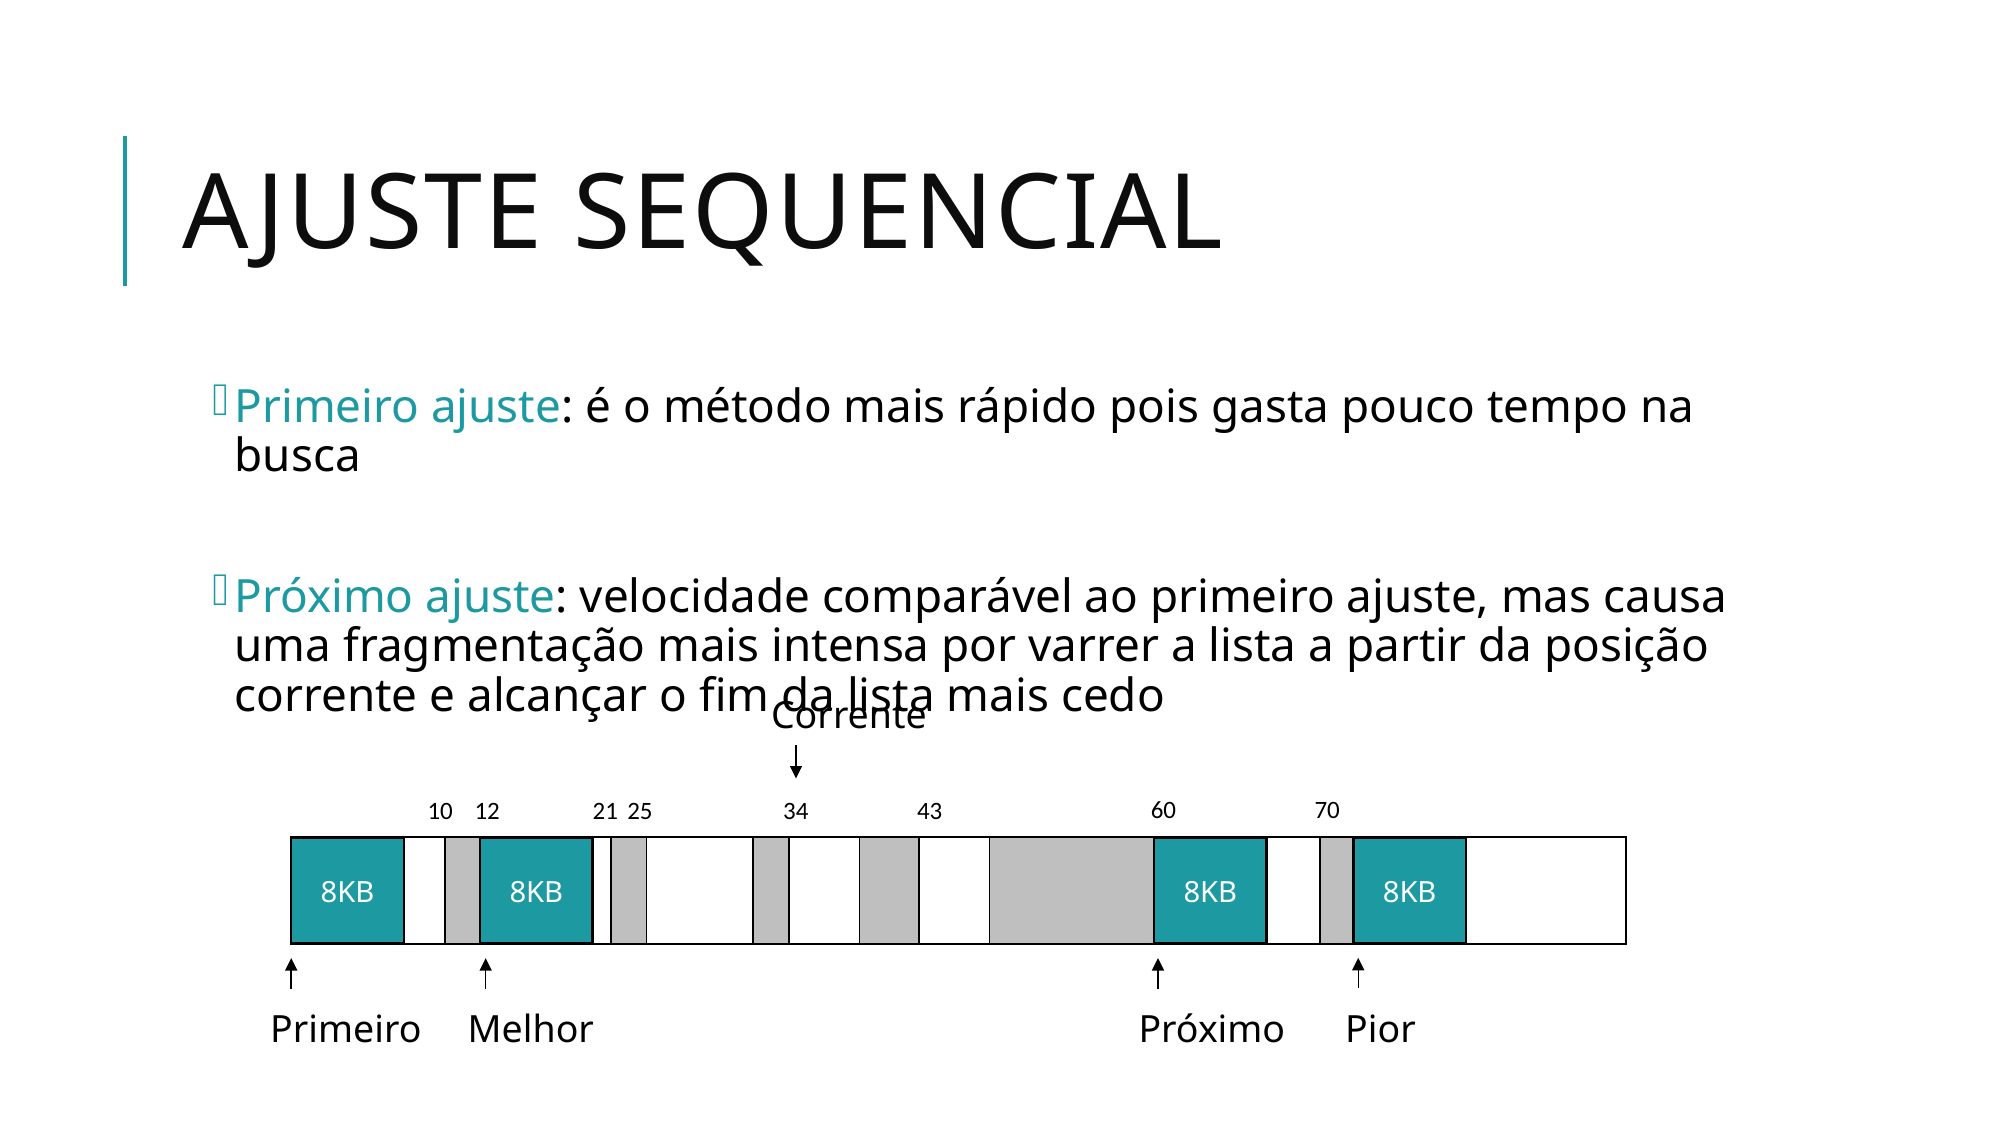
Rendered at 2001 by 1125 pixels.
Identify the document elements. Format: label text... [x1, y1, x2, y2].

table_header [594, 838, 610, 943]
table_header [446, 838, 479, 943]
table_header [647, 838, 752, 943]
table_header [920, 838, 989, 943]
text_box 60 [1136, 786, 1192, 832]
table_header [990, 838, 1153, 943]
table_header [860, 838, 918, 943]
text_box 34 [768, 786, 824, 832]
text_box Melhor [452, 997, 609, 1058]
text_box 43 [902, 786, 958, 832]
text_box 8KB [290, 837, 405, 945]
table_header [612, 838, 646, 943]
text_box 25 [612, 786, 668, 832]
table_header [754, 838, 788, 943]
text_box 10 [412, 786, 459, 832]
text_box 8KB [1352, 836, 1467, 945]
text_box 21 [578, 786, 612, 832]
table_header [1268, 838, 1319, 943]
text_box 70 [1299, 786, 1356, 832]
table_header [1467, 838, 1625, 943]
text_box Próximo [1123, 997, 1301, 1058]
text_box Corrente [756, 683, 942, 744]
text_box 8KB [1153, 836, 1268, 945]
text_box Primeiro [255, 997, 437, 1058]
title Ajuste sequencial [168, 96, 1763, 342]
text_box 8KB [479, 836, 594, 945]
list Primeiro ajuste: é o método mais rápido pois gasta pouco tempo na busca Próximo ajuste: velocidade comparável ao primeiro ajuste, mas causa uma fragmentação mais intensa por varrer a lista a partir da posição corrente e alcançar o fim da lista mais cedo [168, 375, 1763, 1035]
text_box 12 [459, 786, 516, 832]
table_header [405, 838, 444, 943]
table_header [790, 838, 859, 943]
table_header [1321, 838, 1352, 943]
text_box Pior [1330, 997, 1431, 1058]
